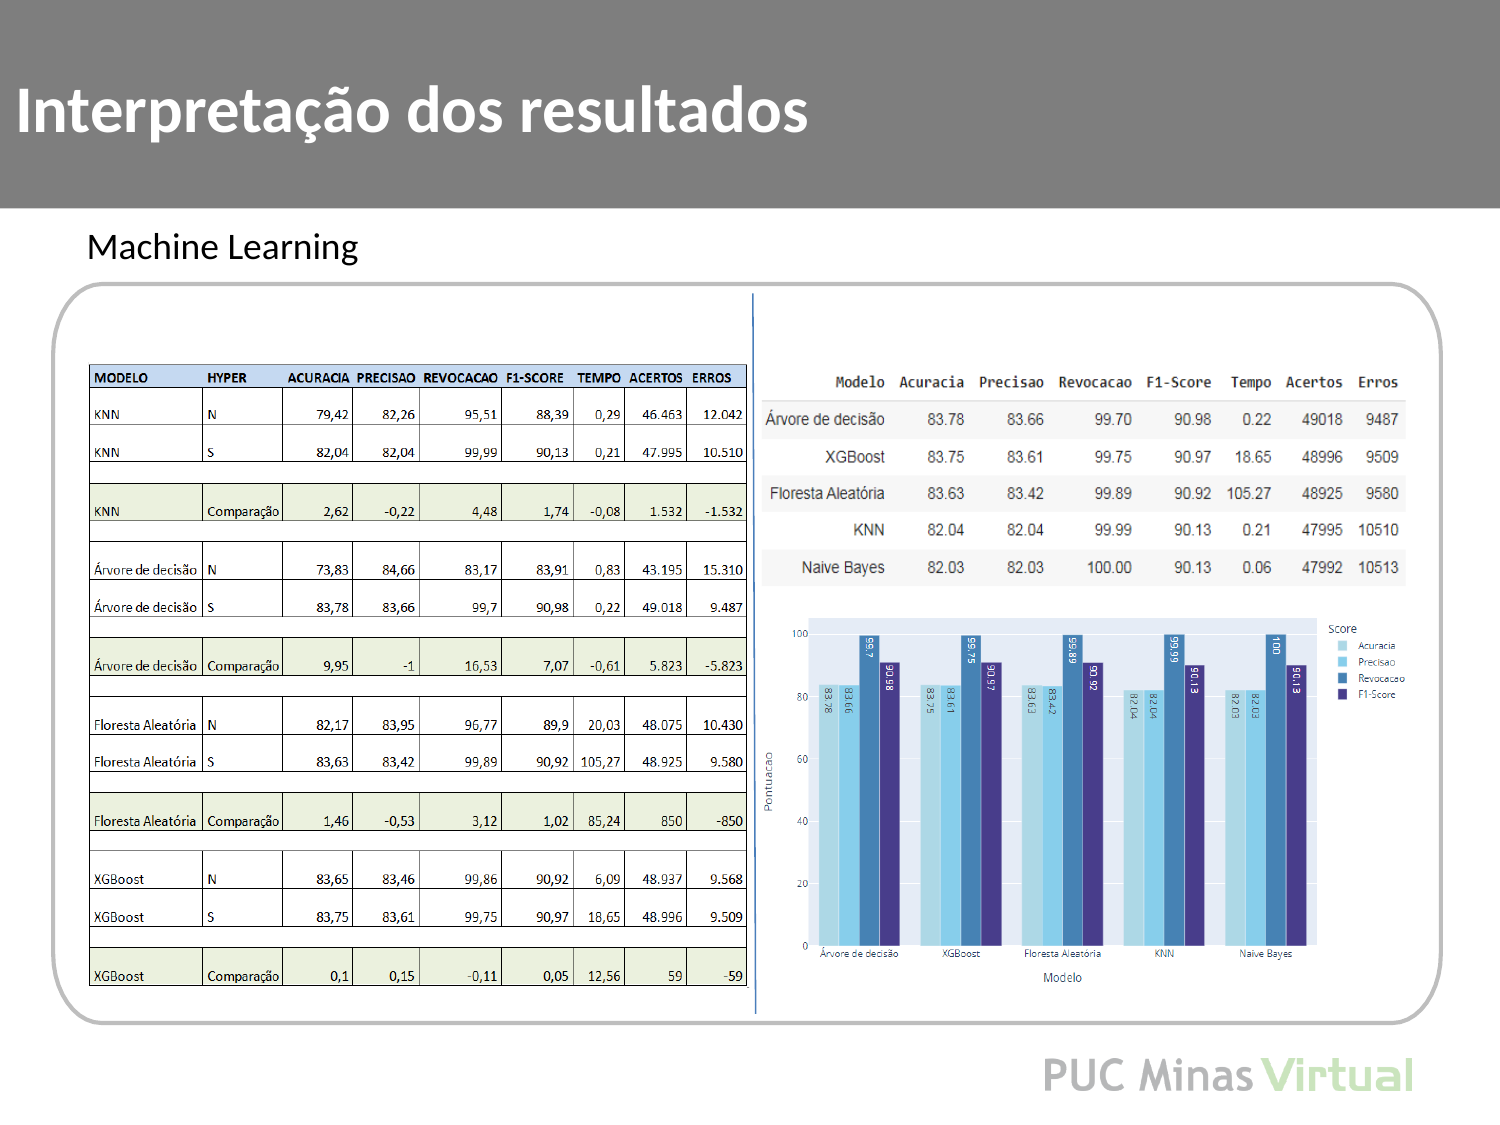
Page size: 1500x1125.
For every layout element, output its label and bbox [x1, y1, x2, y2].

picture [758, 610, 1414, 989]
picture [1045, 1058, 1412, 1092]
text_box [752, 293, 756, 1015]
picture [88, 361, 750, 989]
text_box [0, 0, 1500, 1024]
picture [761, 366, 1412, 592]
